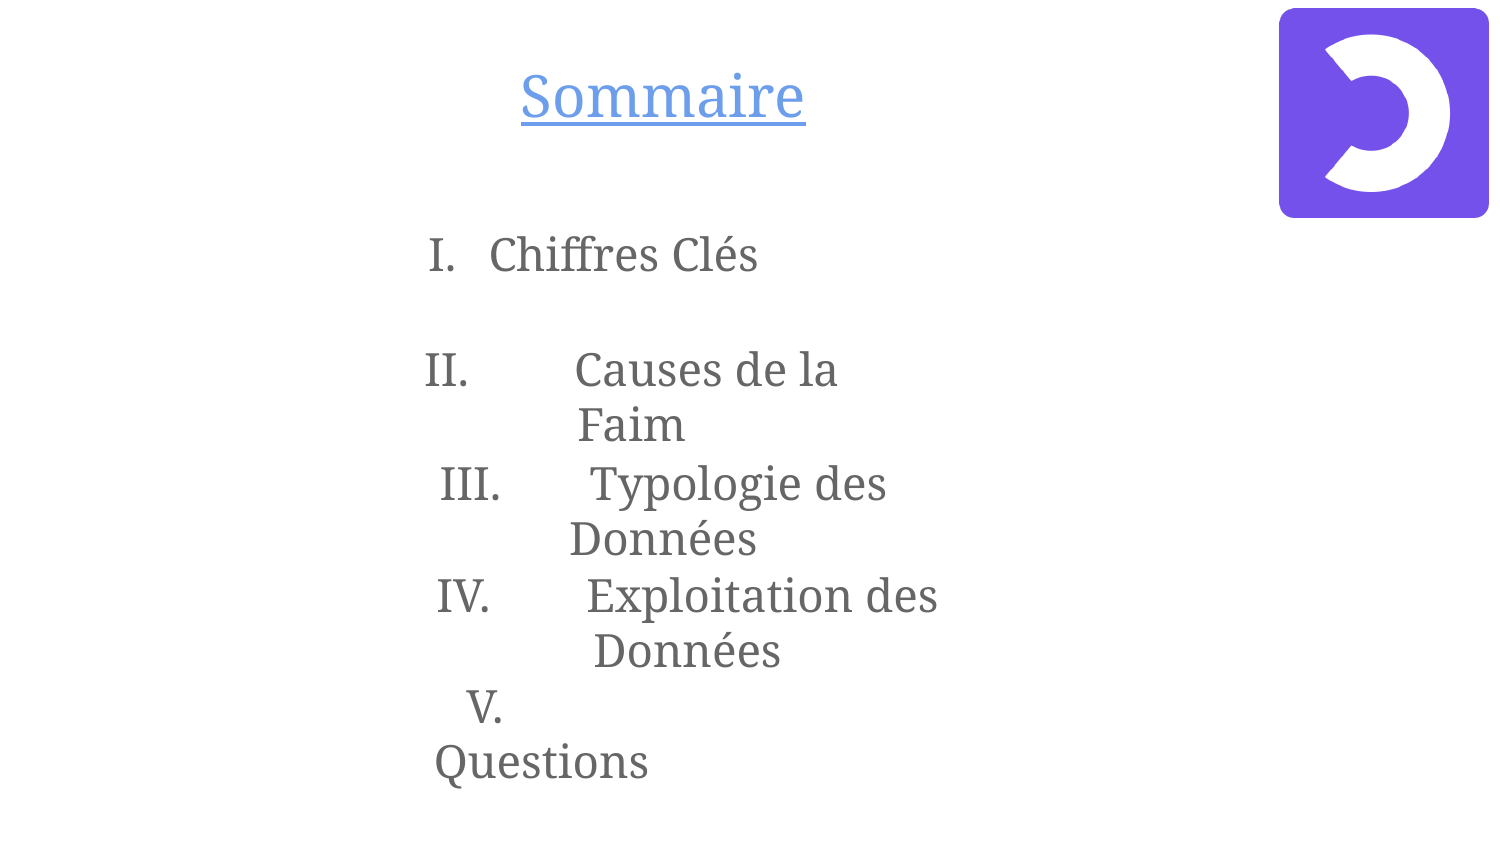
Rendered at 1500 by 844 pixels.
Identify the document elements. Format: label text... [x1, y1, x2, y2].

text_box Sommaire [445, 43, 881, 143]
title IV. Exploitation des Données [324, 551, 1051, 633]
title Chiffres Clés [372, 211, 801, 292]
title II. Causes de la Faim [368, 325, 895, 407]
picture [1279, 8, 1489, 219]
title V. Questions [364, 663, 719, 744]
title III. Typologie des Données [349, 439, 978, 521]
